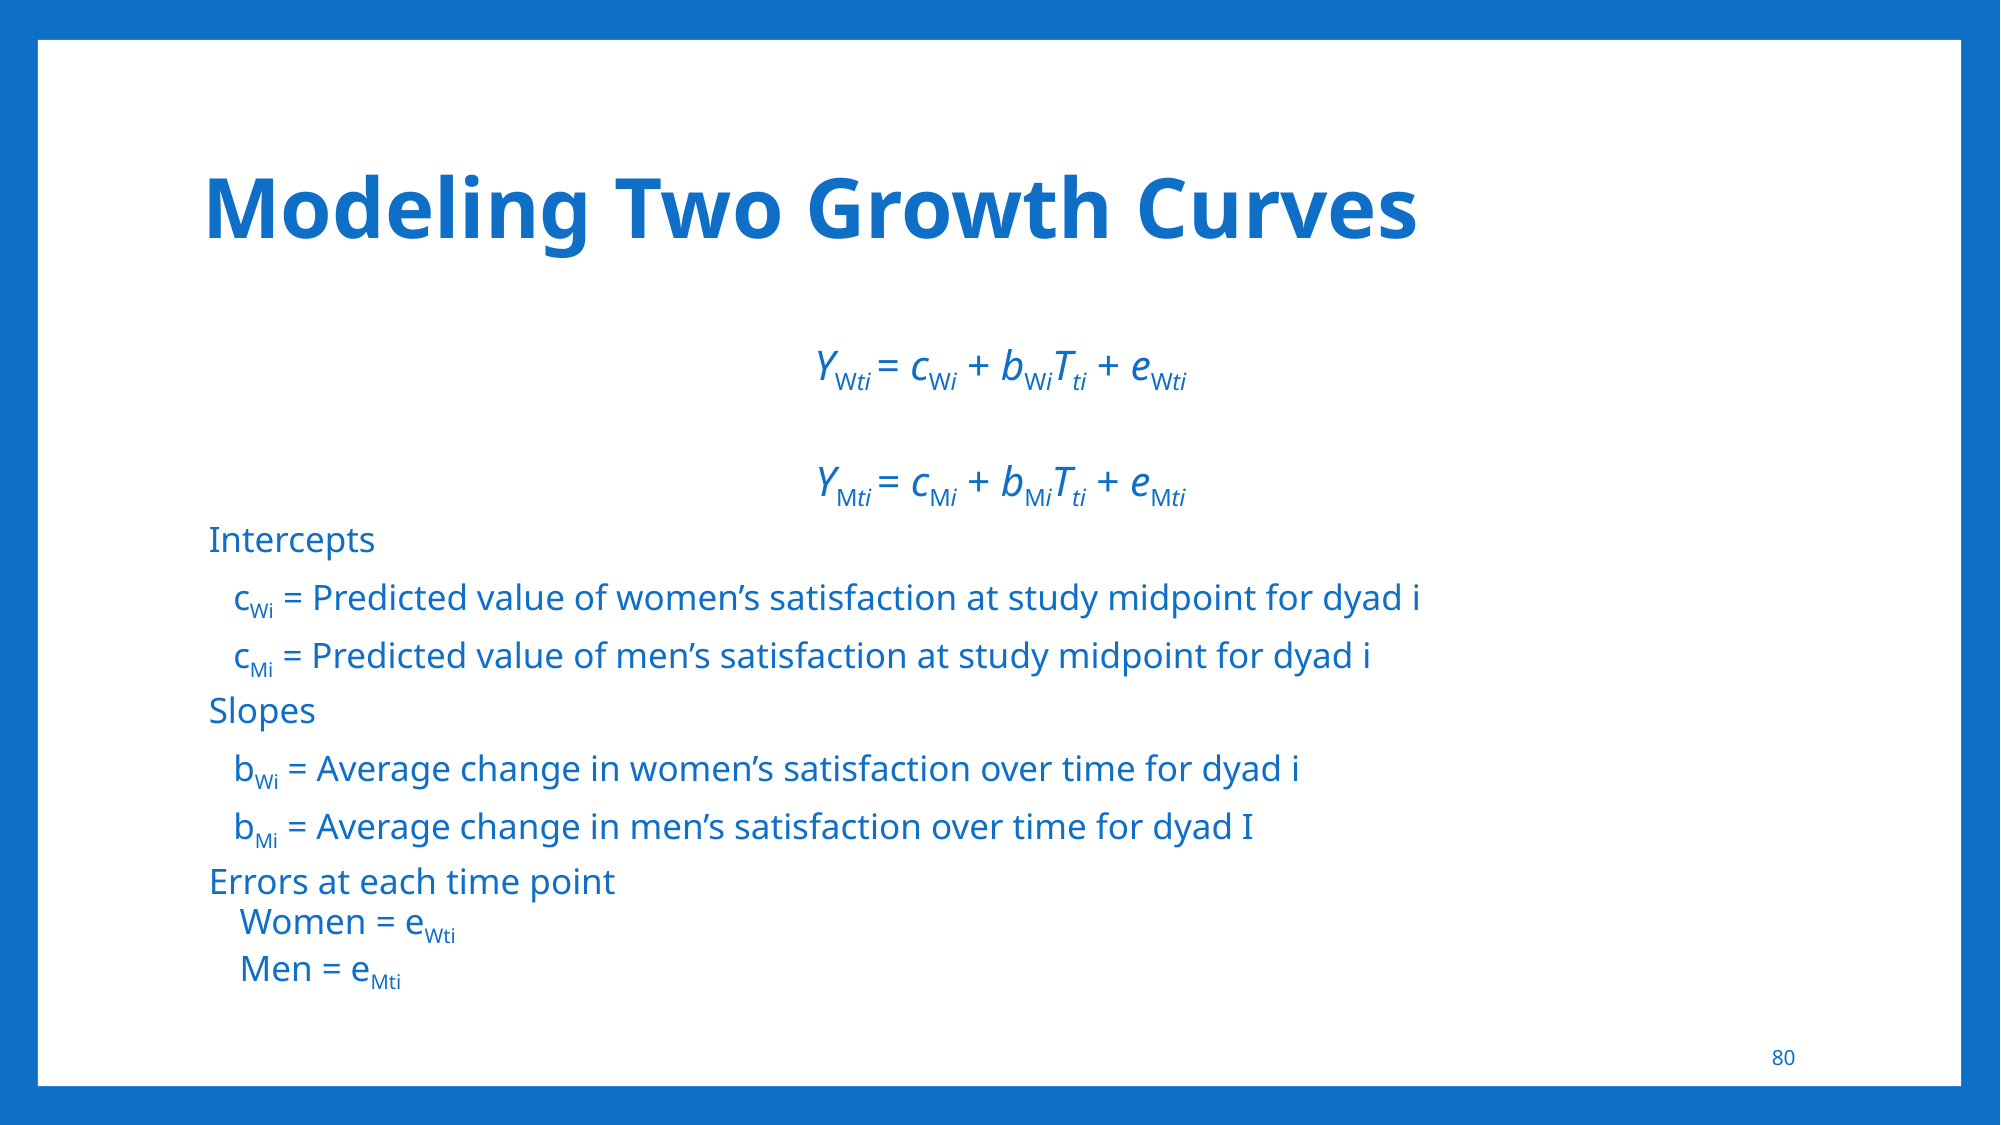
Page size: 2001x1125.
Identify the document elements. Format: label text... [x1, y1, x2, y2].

title Modeling Two Growth Curves [187, 99, 1808, 323]
slide_number 80 [1530, 1020, 1811, 1081]
list YWti = cWi + bWiTti + eWti YMti = cMi + bMiTti + eMti Intercepts cWi = Predicted value of women’s satisfaction at study midpoint for dyad i cMi = Predicted value of men’s satisfaction at study midpoint for dyad i Slopes bWi = Average change in women’s satisfaction over time for dyad i bMi = Average change in men’s satisfaction over time for dyad I Errors at each time point Women = eWti Men = eMti [187, 337, 1808, 1000]
